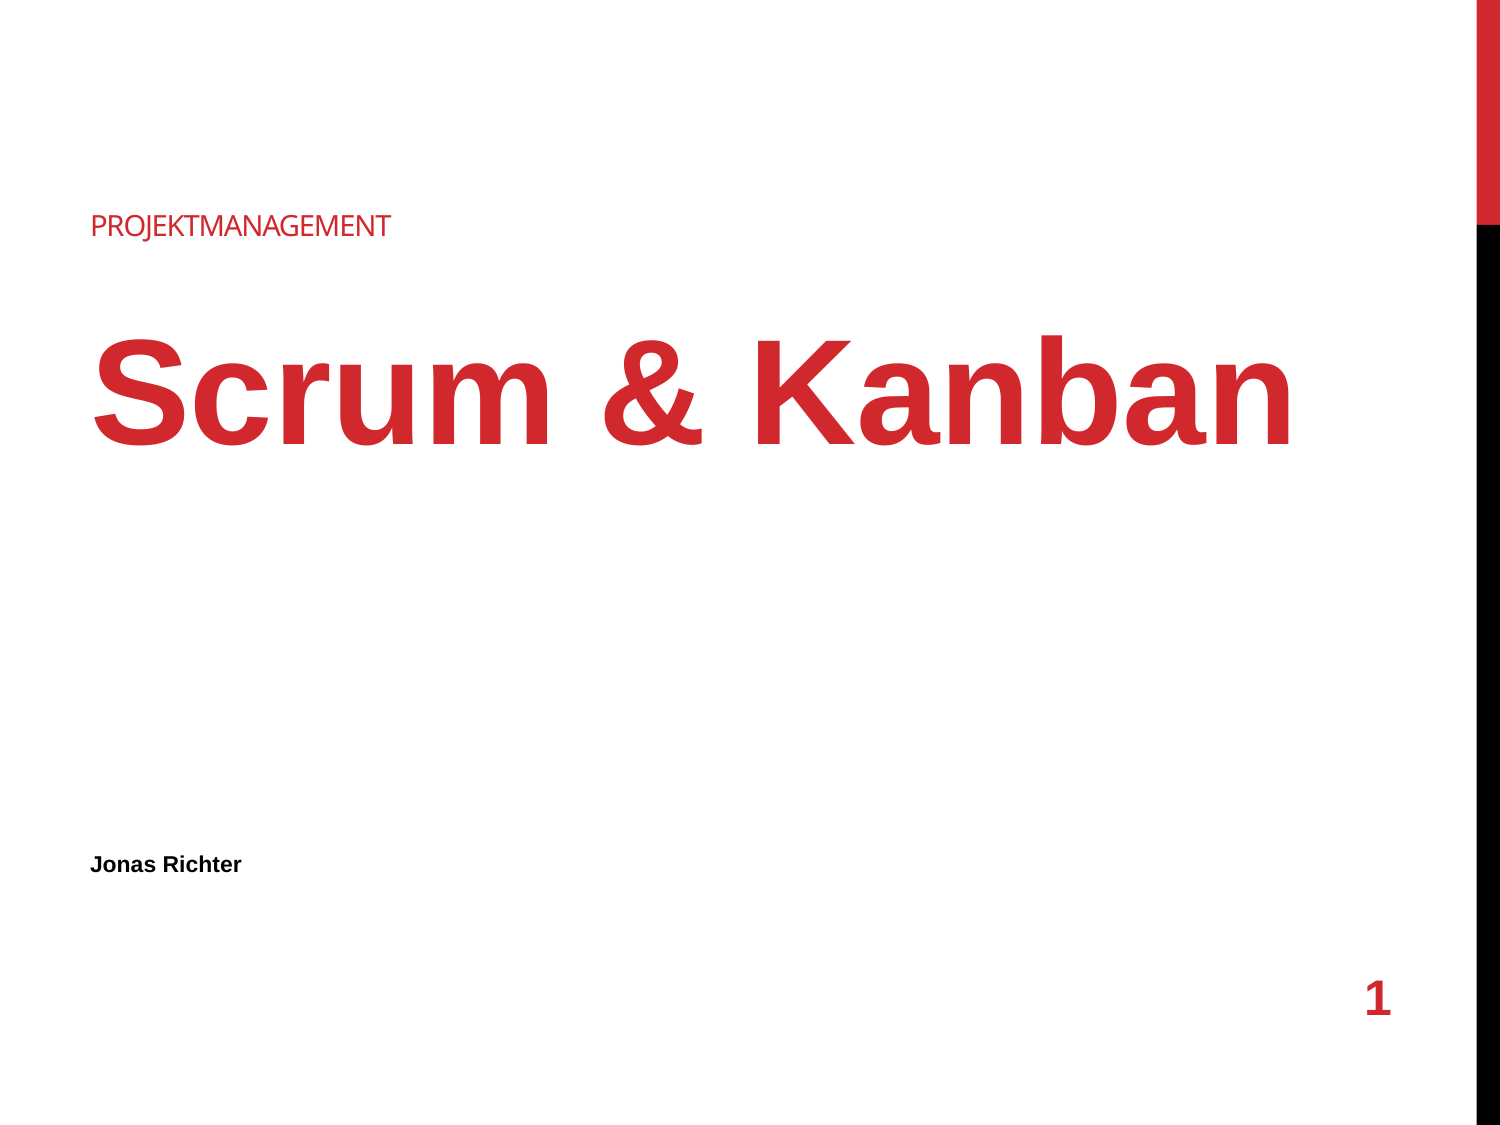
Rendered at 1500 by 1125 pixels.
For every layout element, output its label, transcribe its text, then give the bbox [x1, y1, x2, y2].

slide_number 1 [1349, 965, 1500, 1026]
list Scrum & Kanban Jonas Richter [75, 287, 1325, 1005]
title Projektmanagement [75, 25, 1025, 250]
